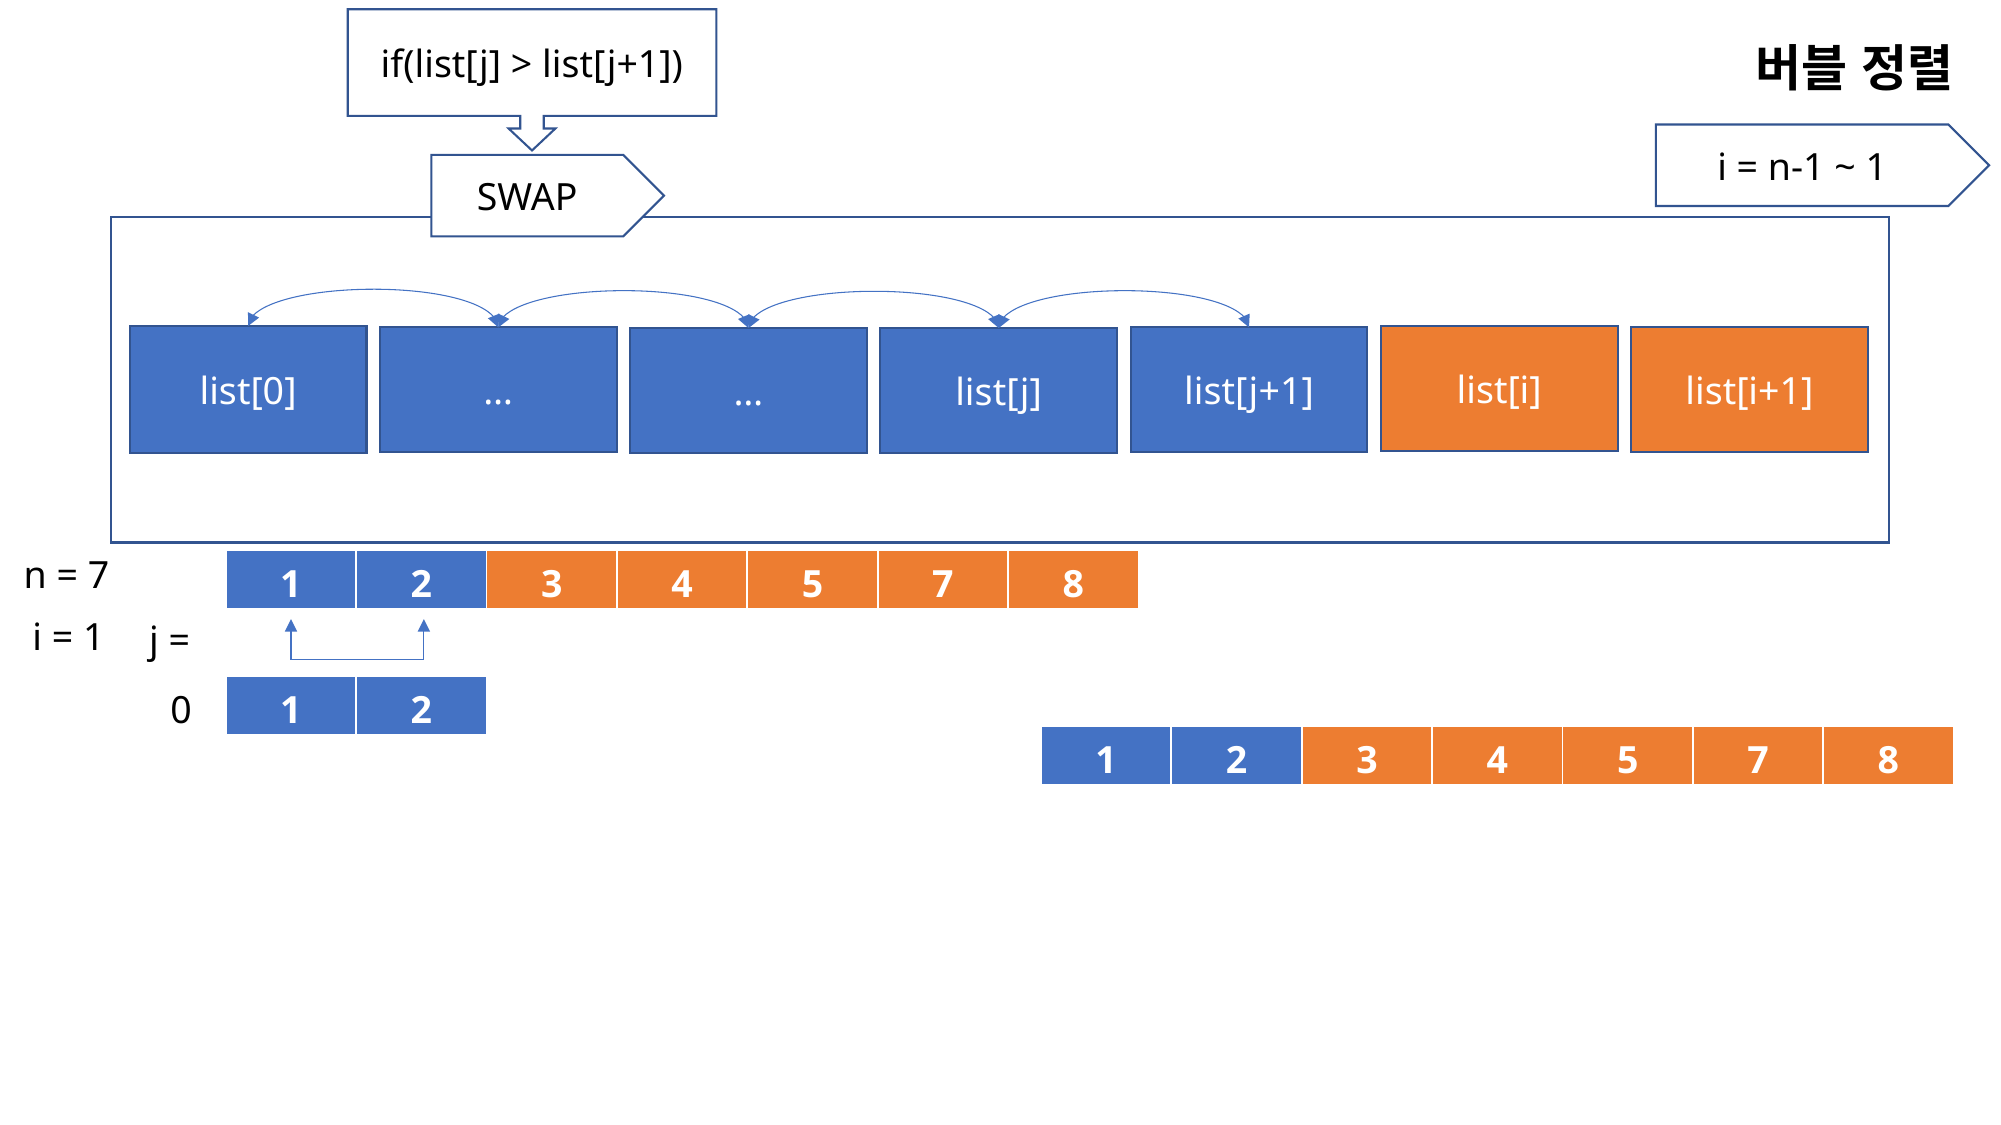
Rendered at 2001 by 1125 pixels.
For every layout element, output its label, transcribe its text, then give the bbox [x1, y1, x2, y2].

text_box list[i+1] [1630, 326, 1869, 453]
text_box i = n-1 ~ 1 [1654, 123, 1991, 208]
table_header 8 [1824, 727, 1953, 784]
table_header 1 [227, 677, 355, 734]
table_header 4 [1433, 727, 1562, 784]
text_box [290, 619, 424, 660]
text_box 버블 정렬 [1497, 28, 1969, 104]
text_box list[j] [879, 327, 1118, 454]
table_header 4 [618, 551, 746, 608]
table_header 1 [1042, 727, 1170, 784]
table_header 3 [487, 551, 616, 608]
text_box 0 [155, 678, 207, 739]
text_box if(list[j] > list[j+1]) [346, 8, 718, 152]
text_box n = 7 [8, 543, 125, 604]
text_box list[j+1] [1130, 326, 1368, 453]
text_box … [629, 327, 868, 454]
table_header 2 [357, 677, 486, 734]
table_header 2 [1172, 727, 1301, 784]
text_box SWAP [430, 153, 666, 238]
text_box … [379, 326, 618, 453]
table_header 1 [227, 551, 355, 608]
table_header 8 [1009, 551, 1138, 608]
text_box list[0] [129, 325, 368, 454]
table_header 3 [1303, 727, 1431, 784]
table_header 7 [1694, 727, 1822, 784]
table_header 5 [748, 551, 877, 608]
text_box j = [134, 609, 206, 669]
text_box i = 1 [17, 605, 130, 666]
table_header 2 [357, 551, 486, 608]
text_box [110, 216, 1890, 544]
table_header 7 [879, 551, 1007, 608]
text_box list[i] [1380, 325, 1619, 452]
table_header 5 [1563, 727, 1692, 784]
